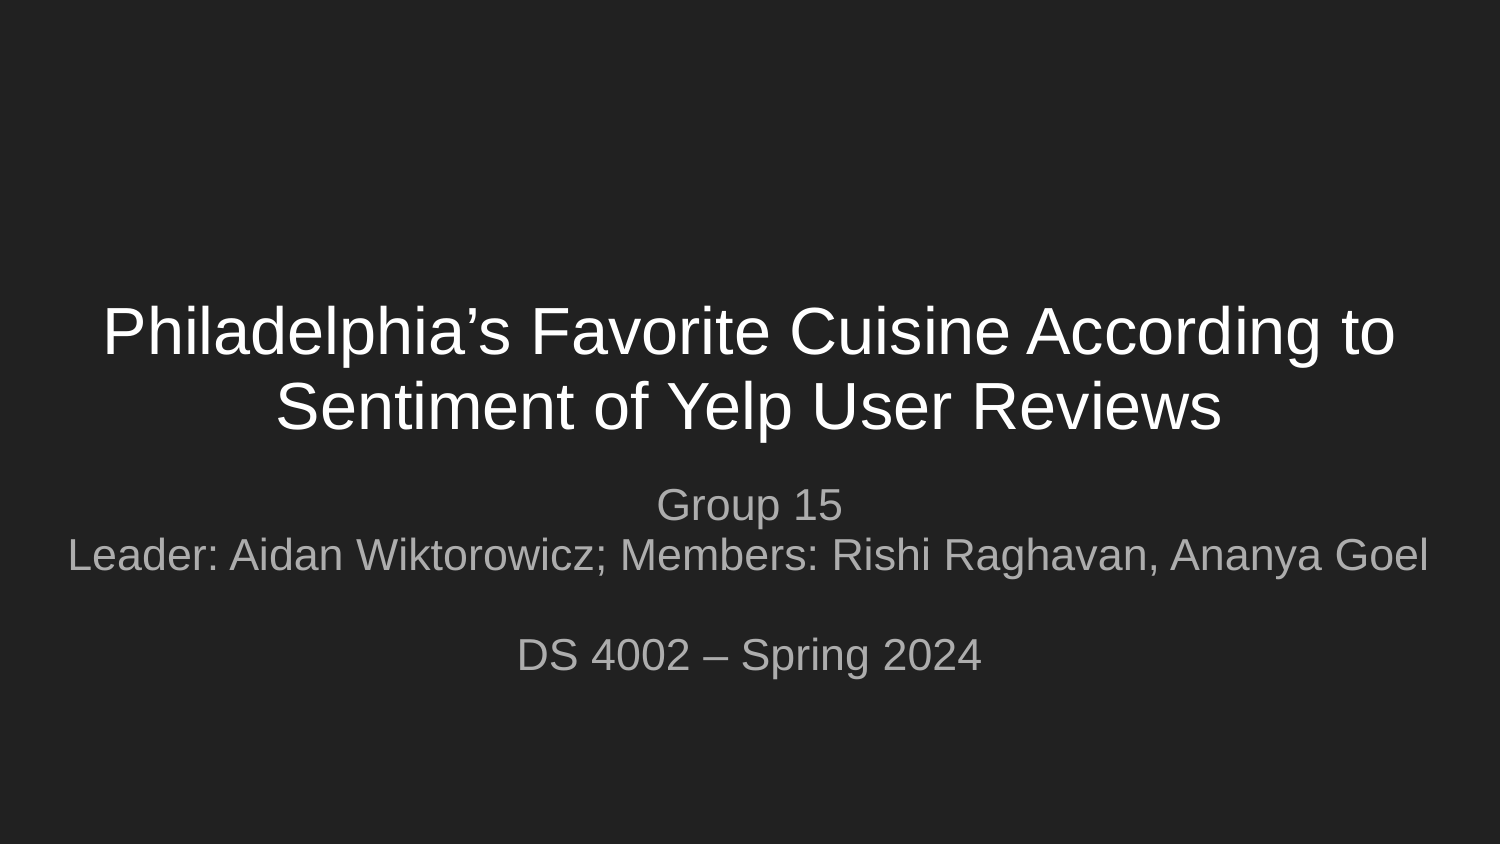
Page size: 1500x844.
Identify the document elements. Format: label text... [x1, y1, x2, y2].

subtitle Group 15 Leader: Aidan Wiktorowicz; Members: Rishi Raghavan, Ananya Goel DS 4002 – Spring 2024 [51, 464, 1449, 700]
title Philadelphia’s Favorite Cuisine According to Sentiment of Yelp User Reviews [51, 122, 1449, 459]
